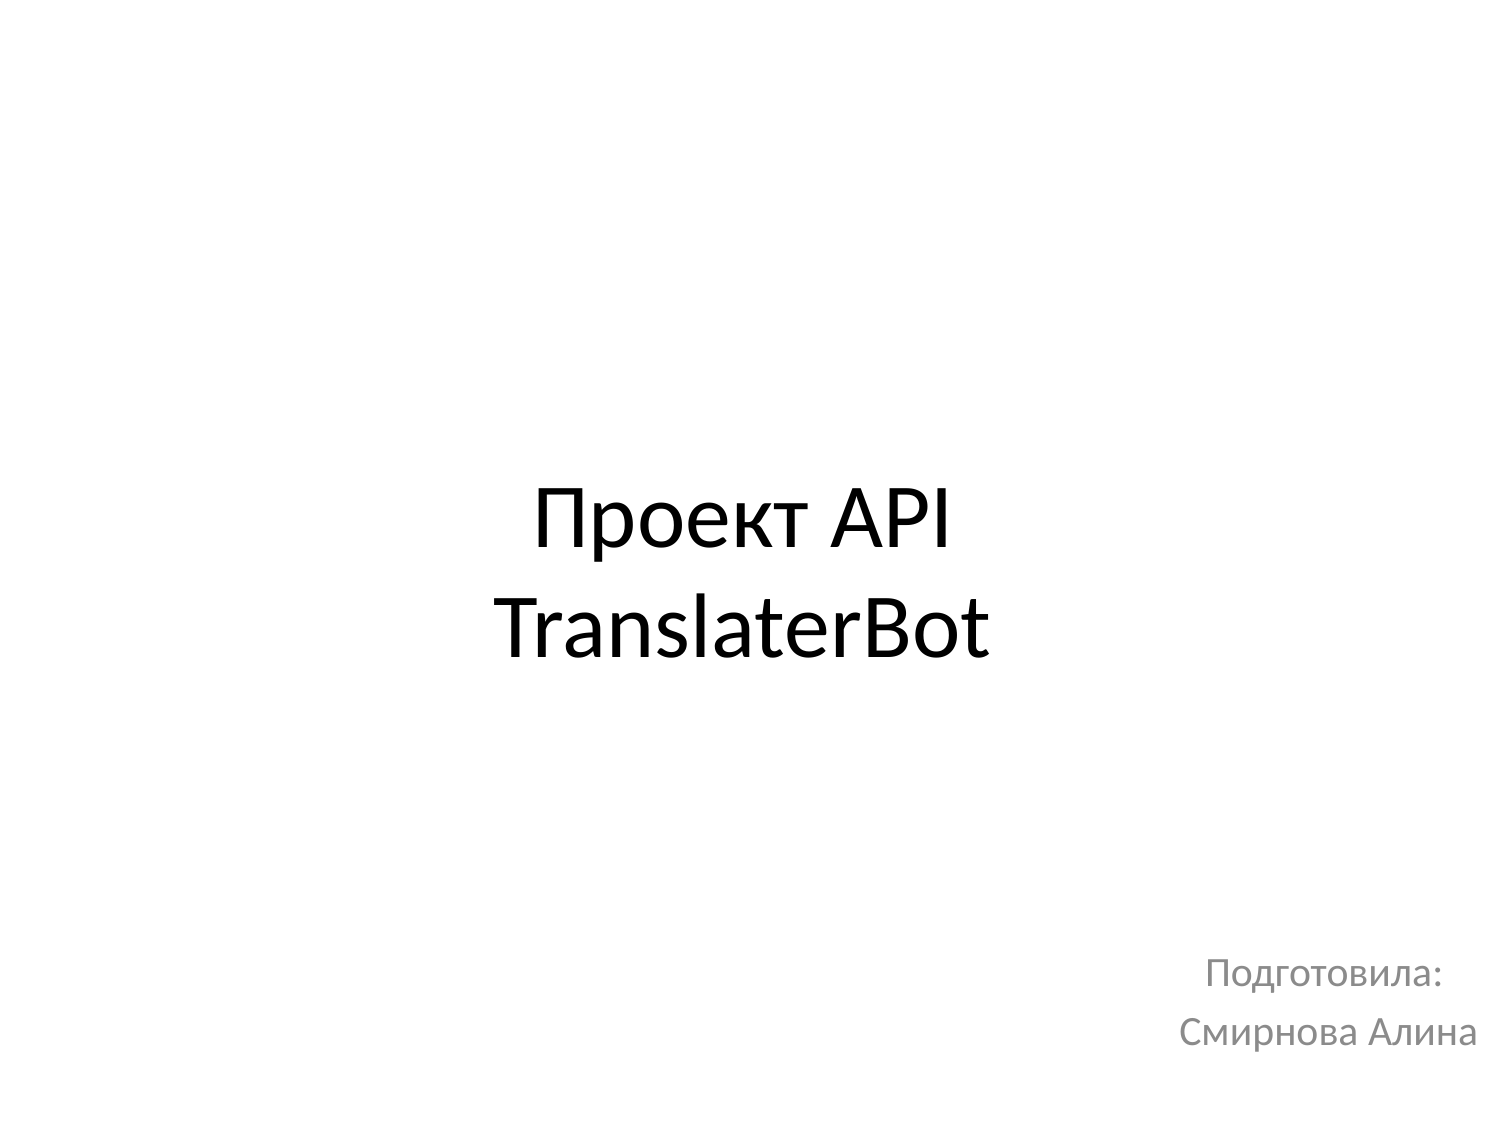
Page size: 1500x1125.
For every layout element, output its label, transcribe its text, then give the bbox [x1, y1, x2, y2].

subtitle Подготовила: Смирнова Алина [1148, 937, 1500, 1125]
title Проект API TranslaterBot [105, 445, 1381, 687]
